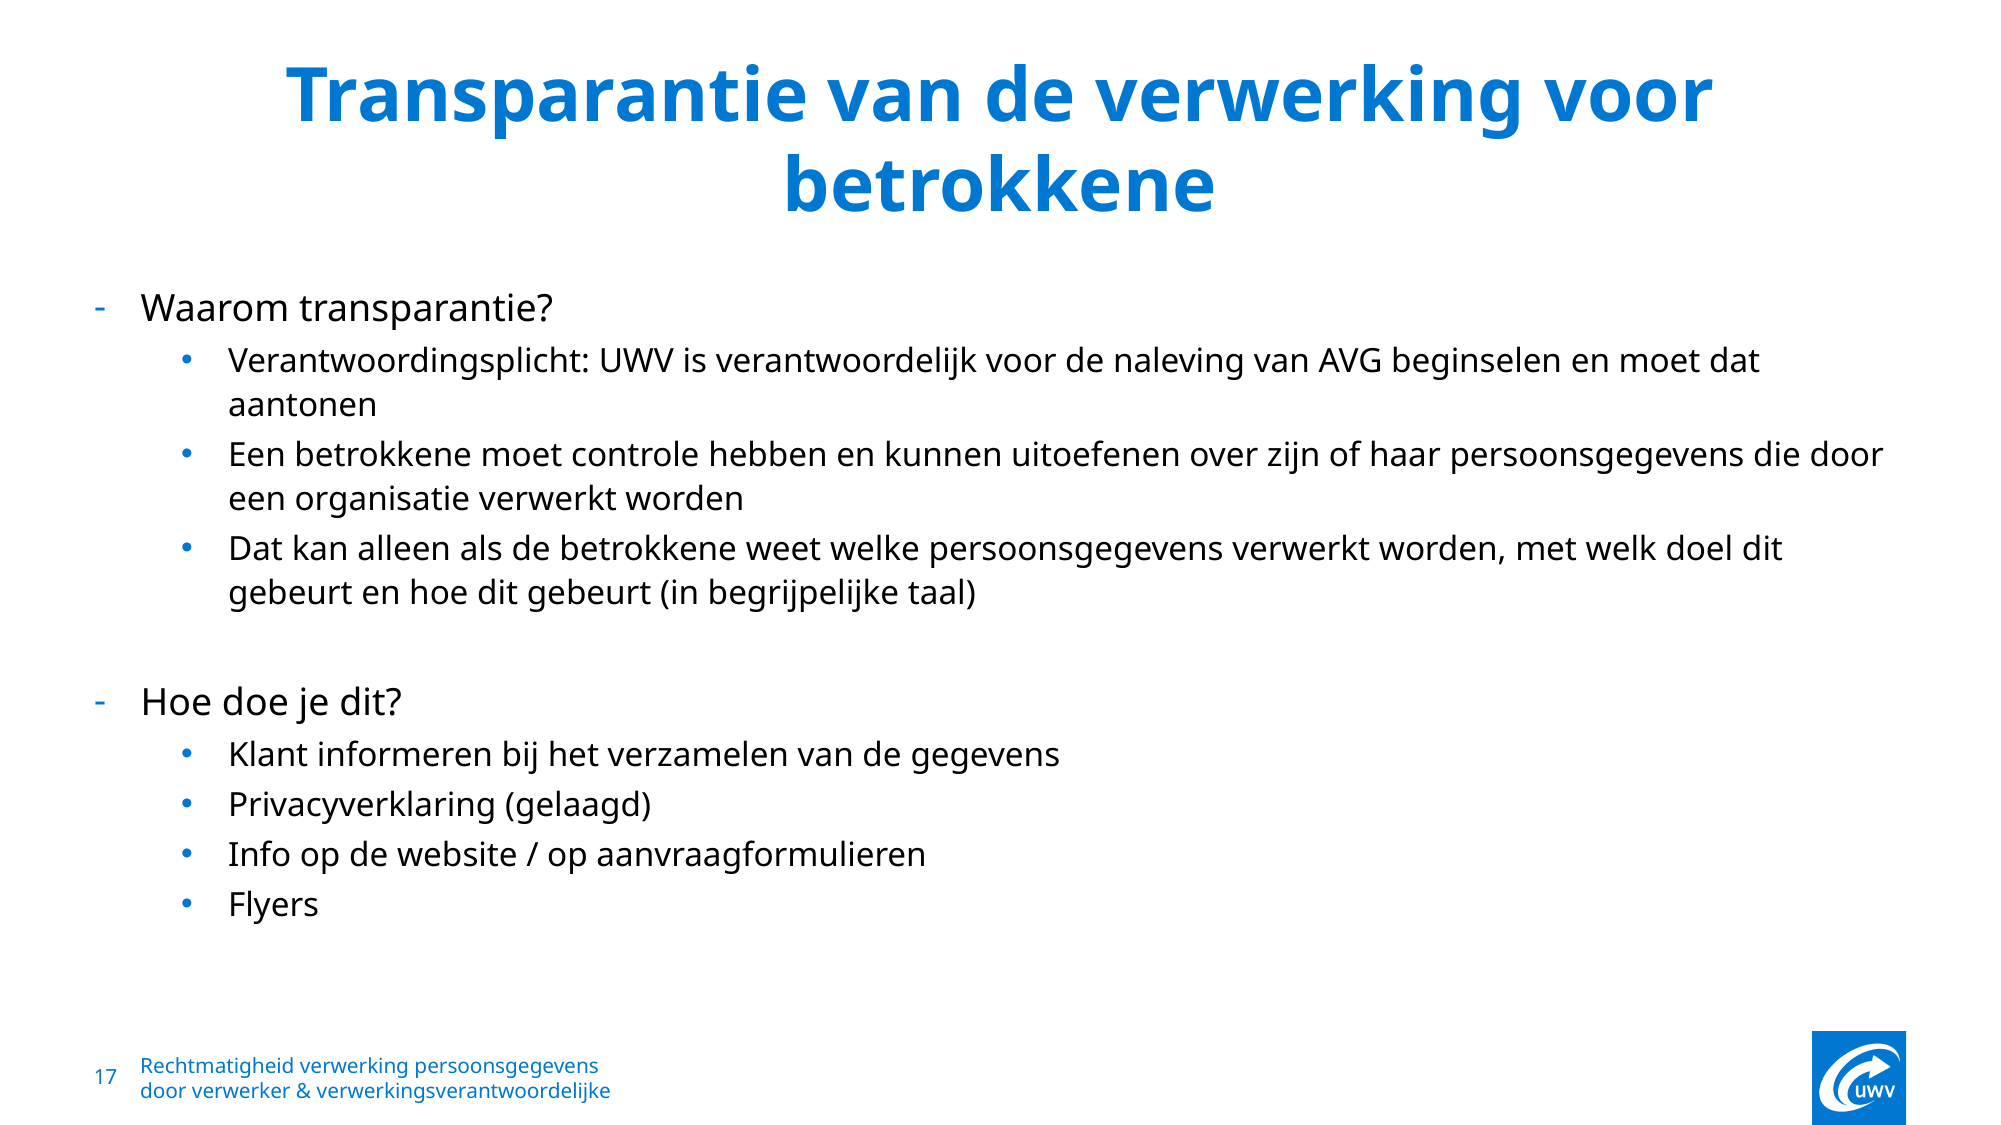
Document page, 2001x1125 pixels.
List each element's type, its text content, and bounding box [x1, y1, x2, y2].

title Transparantie van de verwerking voor betrokkene [93, 46, 1907, 141]
list Waarom transparantie? Verantwoordingsplicht: UWV is verantwoordelijk voor de naleving van AVG beginselen en moet dat aantonen Een betrokkene moet controle hebben en kunnen uitoefenen over zijn of haar persoonsgegevens die door een organisatie verwerkt worden Dat kan alleen als de betrokkene weet welke persoonsgegevens verwerkt worden, met welk doel dit gebeurt en hoe dit gebeurt (in begrijpelijke taal) Hoe doe je dit? Klant informeren bij het verzamelen van de gegevens Privacyverklaring (gelaagd) Info op de website / op aanvraagformulieren Flyers [93, 172, 1907, 1002]
picture [1812, 1031, 1907, 1125]
slide_number 17 [93, 1030, 140, 1125]
footer Rechtmatigheid verwerking persoonsgegevens door verwerker & verwerkingsverantwoordelijke [140, 1030, 977, 1125]
